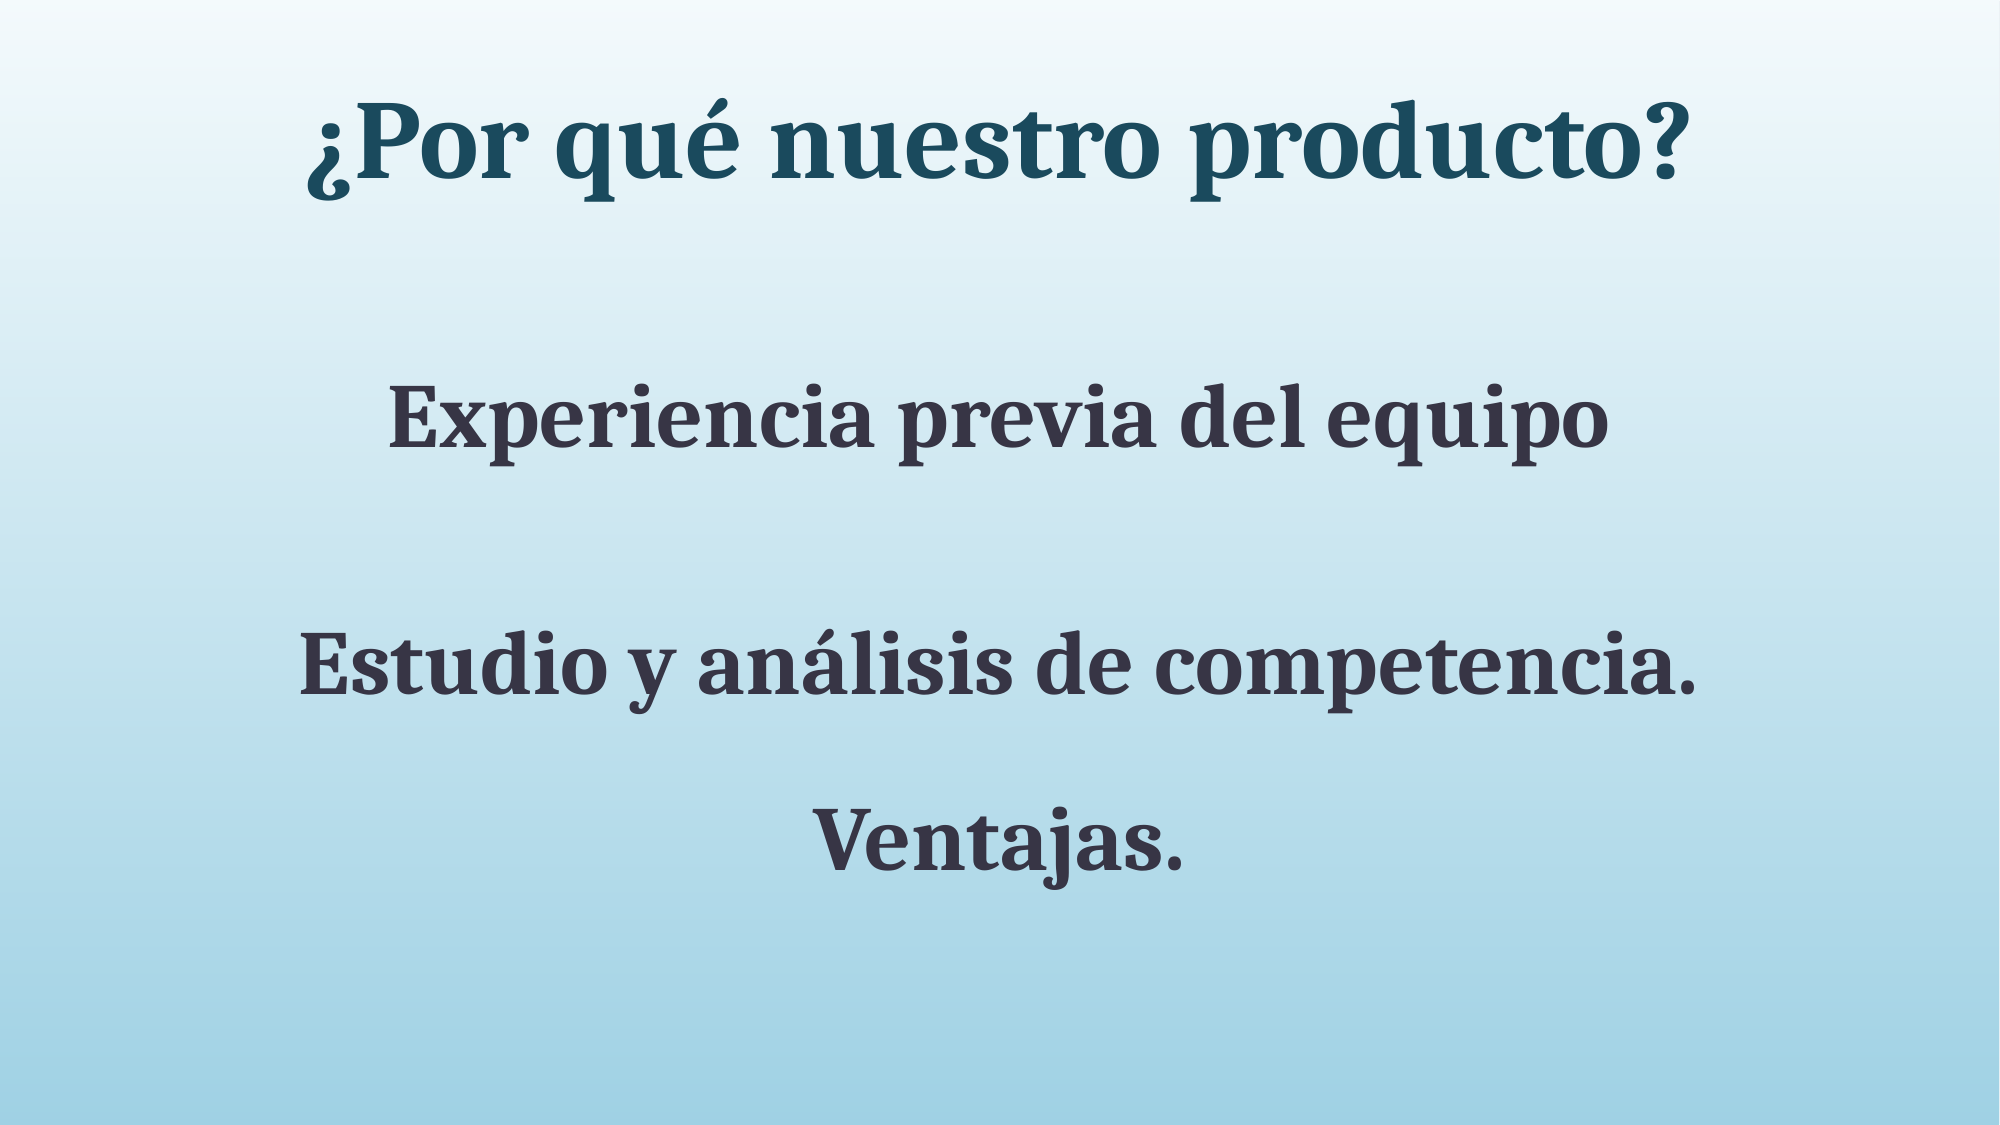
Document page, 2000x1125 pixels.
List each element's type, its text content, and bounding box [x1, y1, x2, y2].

title Experiencia previa del equipo [99, 326, 1900, 473]
text_box Estudio y análisis de competencia. Ventajas. [99, 590, 1900, 896]
text_box ¿Por qué nuestro producto? [0, 48, 2000, 209]
